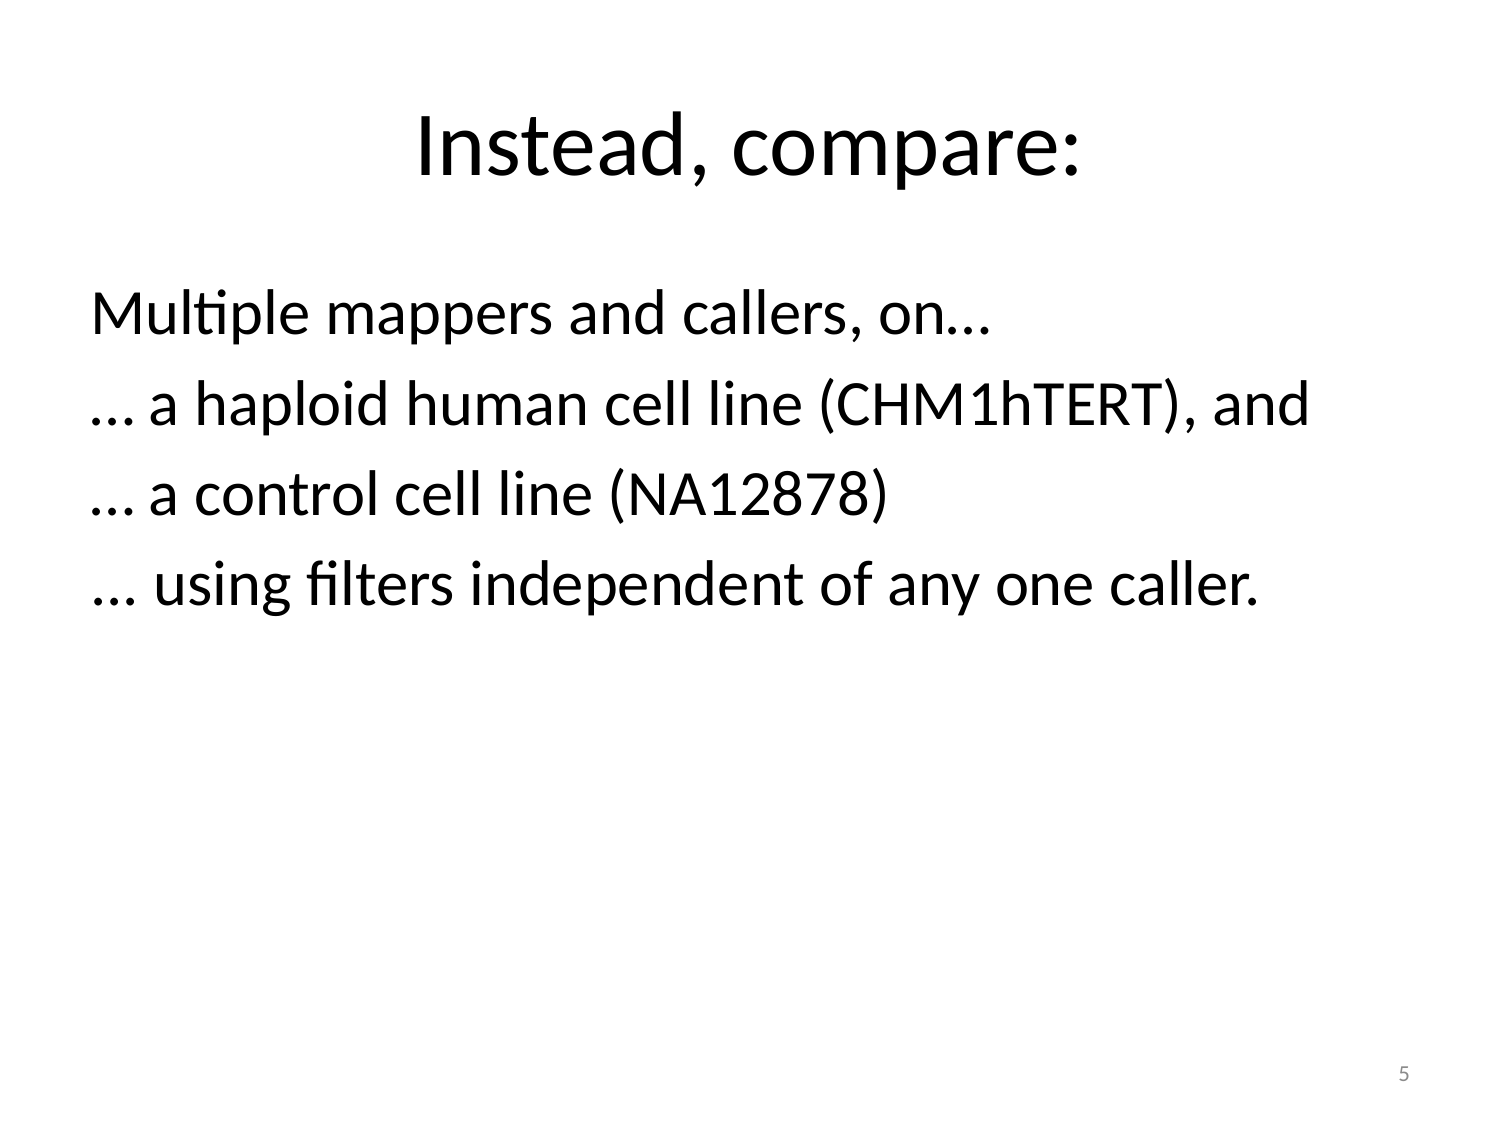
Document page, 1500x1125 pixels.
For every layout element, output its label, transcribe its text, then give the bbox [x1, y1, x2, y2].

title Instead, compare: [75, 45, 1425, 233]
slide_number 5 [1074, 1042, 1425, 1103]
list Multiple mappers and callers, on… … a haploid human cell line (CHM1hTERT), and … a control cell line (NA12878) ... using filters independent of any one caller. [75, 262, 1425, 1005]
